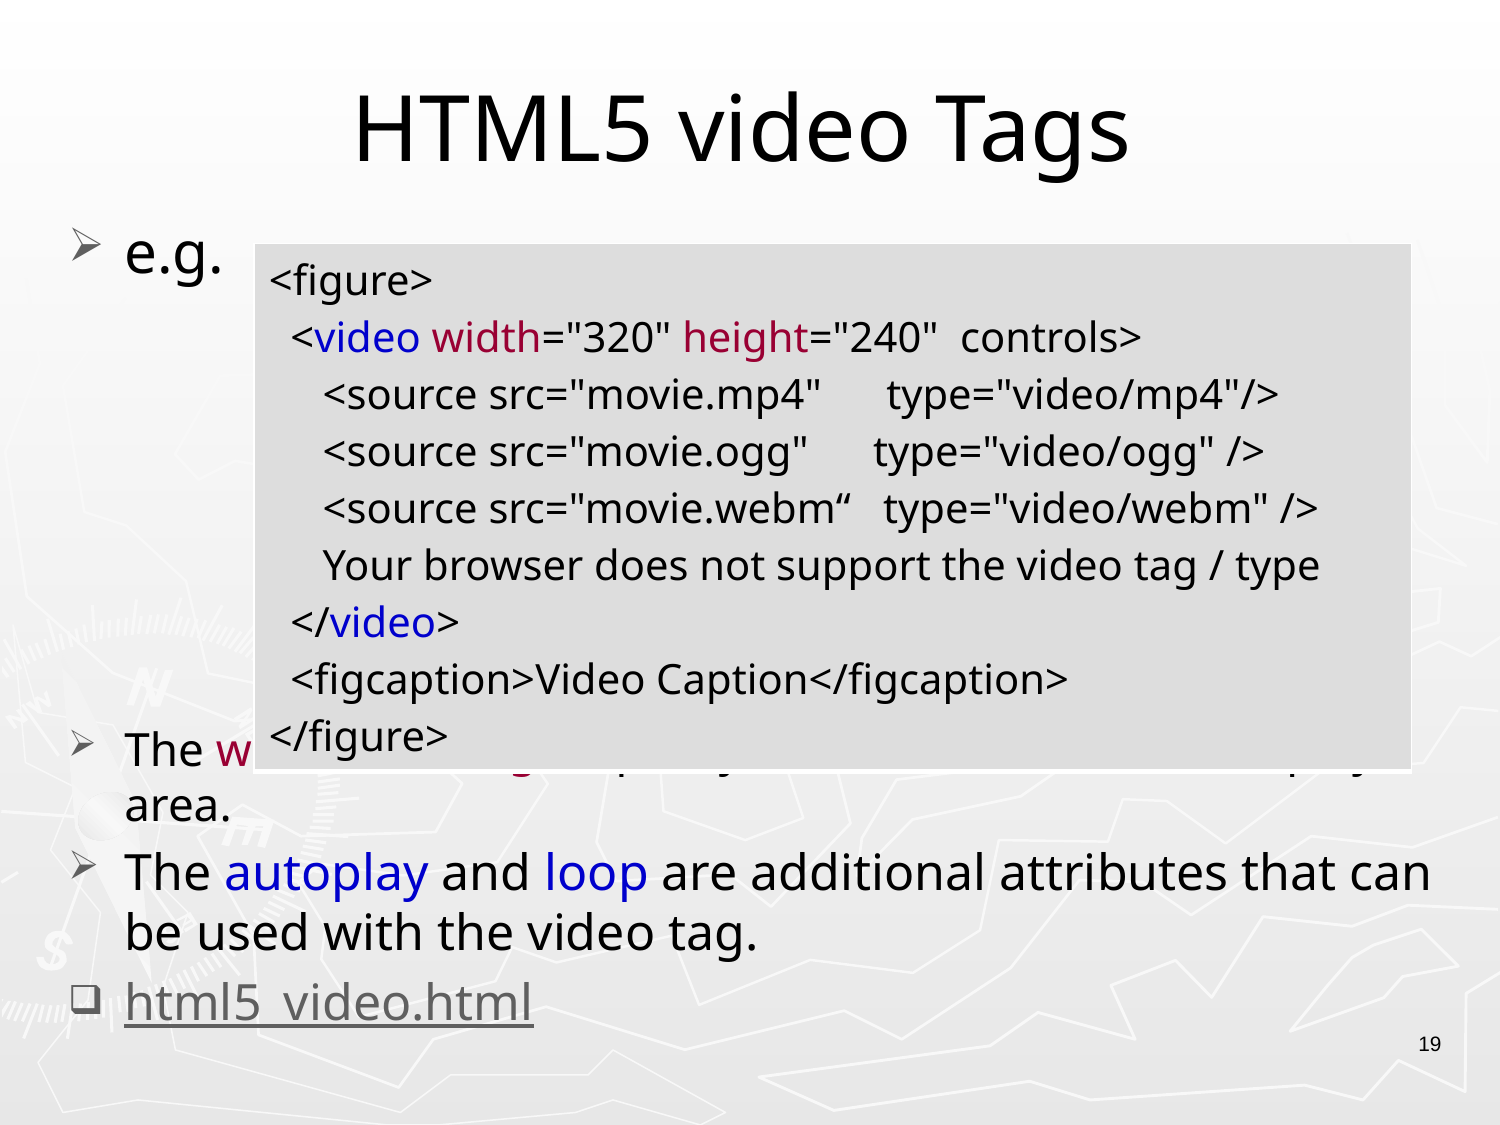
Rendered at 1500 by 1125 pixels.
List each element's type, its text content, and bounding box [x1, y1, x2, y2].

slide_number 19 [1080, 1023, 1457, 1102]
table_header <figure> <video width="320" height="240" controls> <source src="movie.mp4" type="video/mp4"/> <source src="movie.ogg" type="video/ogg" /> <source src="movie.webm“ type="video/webm" /> Your browser does not support the video tag / type </video> <figcaption>Video Caption</figcaption> </figure> [255, 244, 1411, 769]
list e.g. The width and height specify the size of the video’s display area. The autoplay and loop are additional attributes that can be used with the video tag. html5_video.html [53, 208, 1500, 994]
title HTML5 video Tags [41, 30, 1443, 219]
